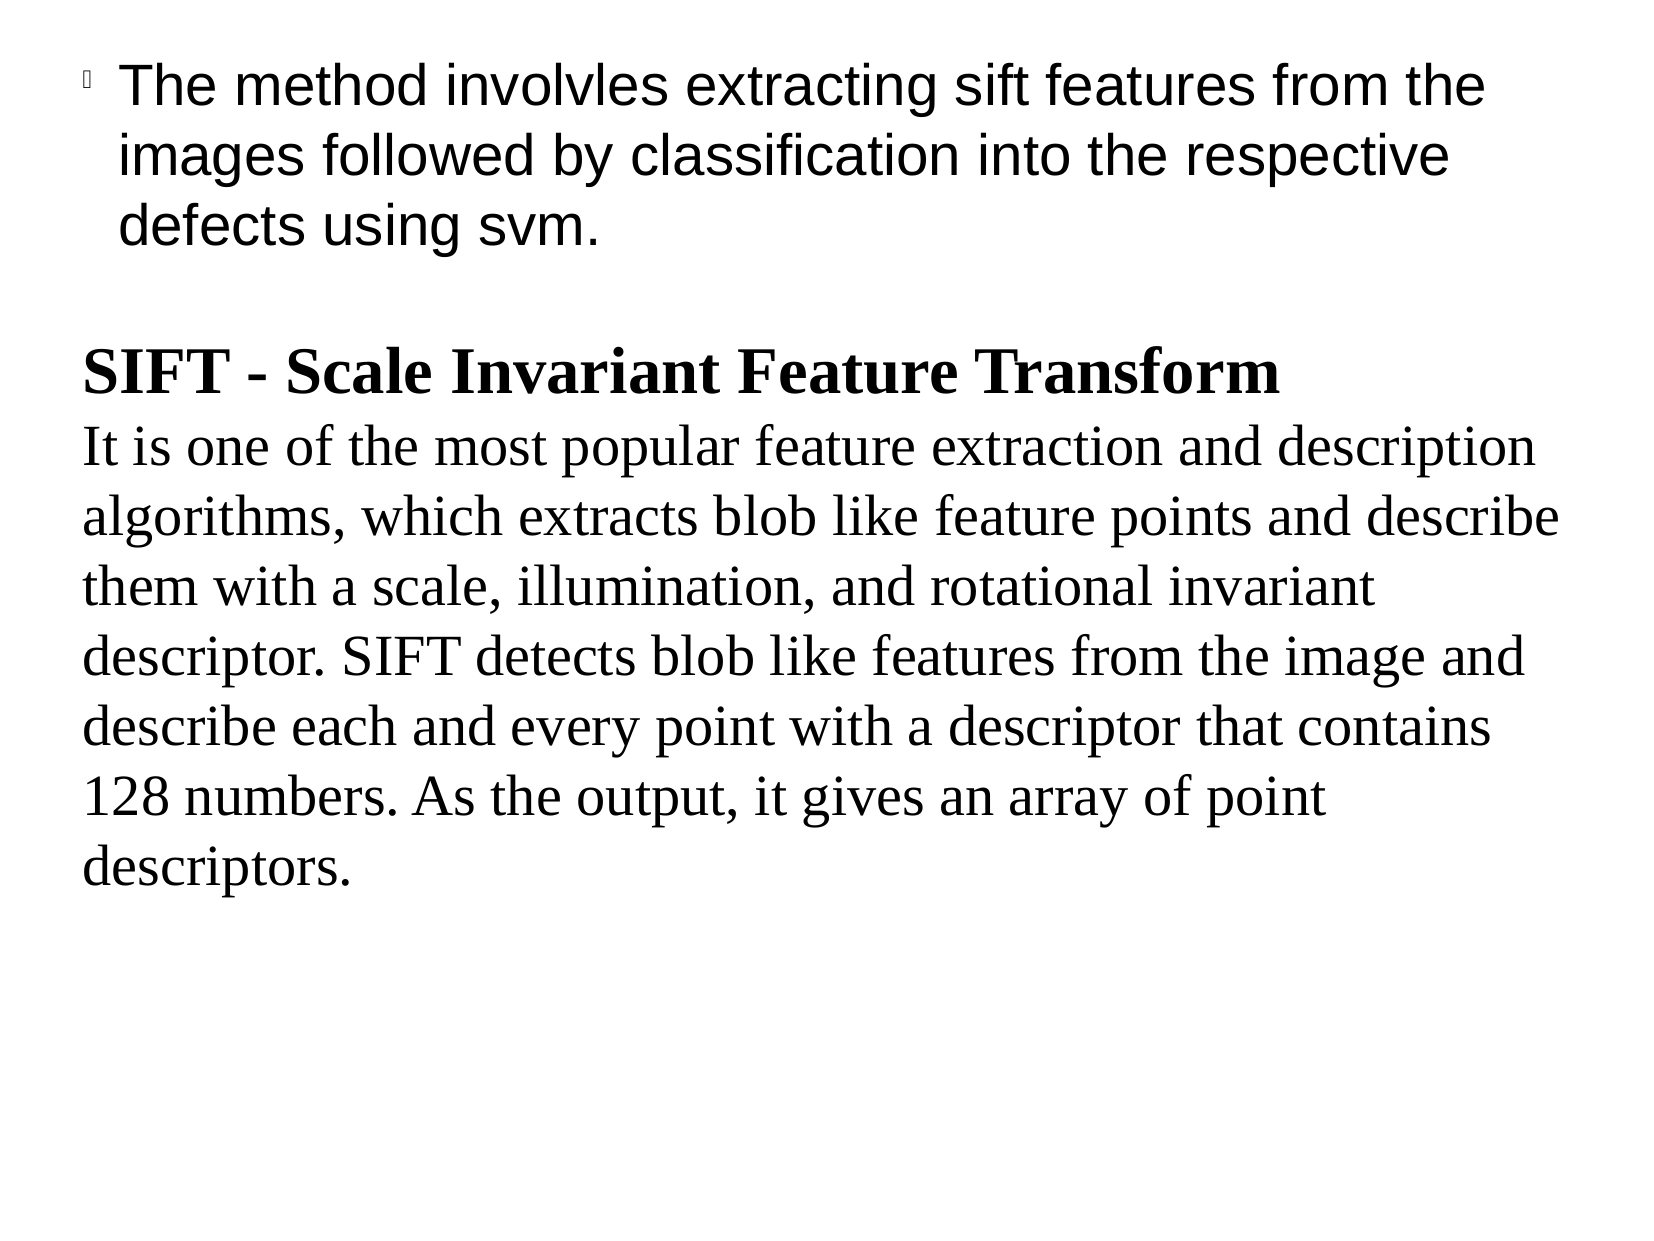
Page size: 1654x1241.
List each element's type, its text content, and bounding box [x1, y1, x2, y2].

text_box The method involvles extracting sift features from the images followed by classification into the respective defects using svm. SIFT - Scale Invariant Feature Transform It is one of the most popular feature extraction and description algorithms, which extracts blob like feature points and describe them with a scale, illumination, and rotational invariant descriptor. SIFT detects blob like features from the image and describe each and every point with a descriptor that contains 128 numbers. As the output, it gives an array of point descriptors. [82, 47, 1571, 1158]
